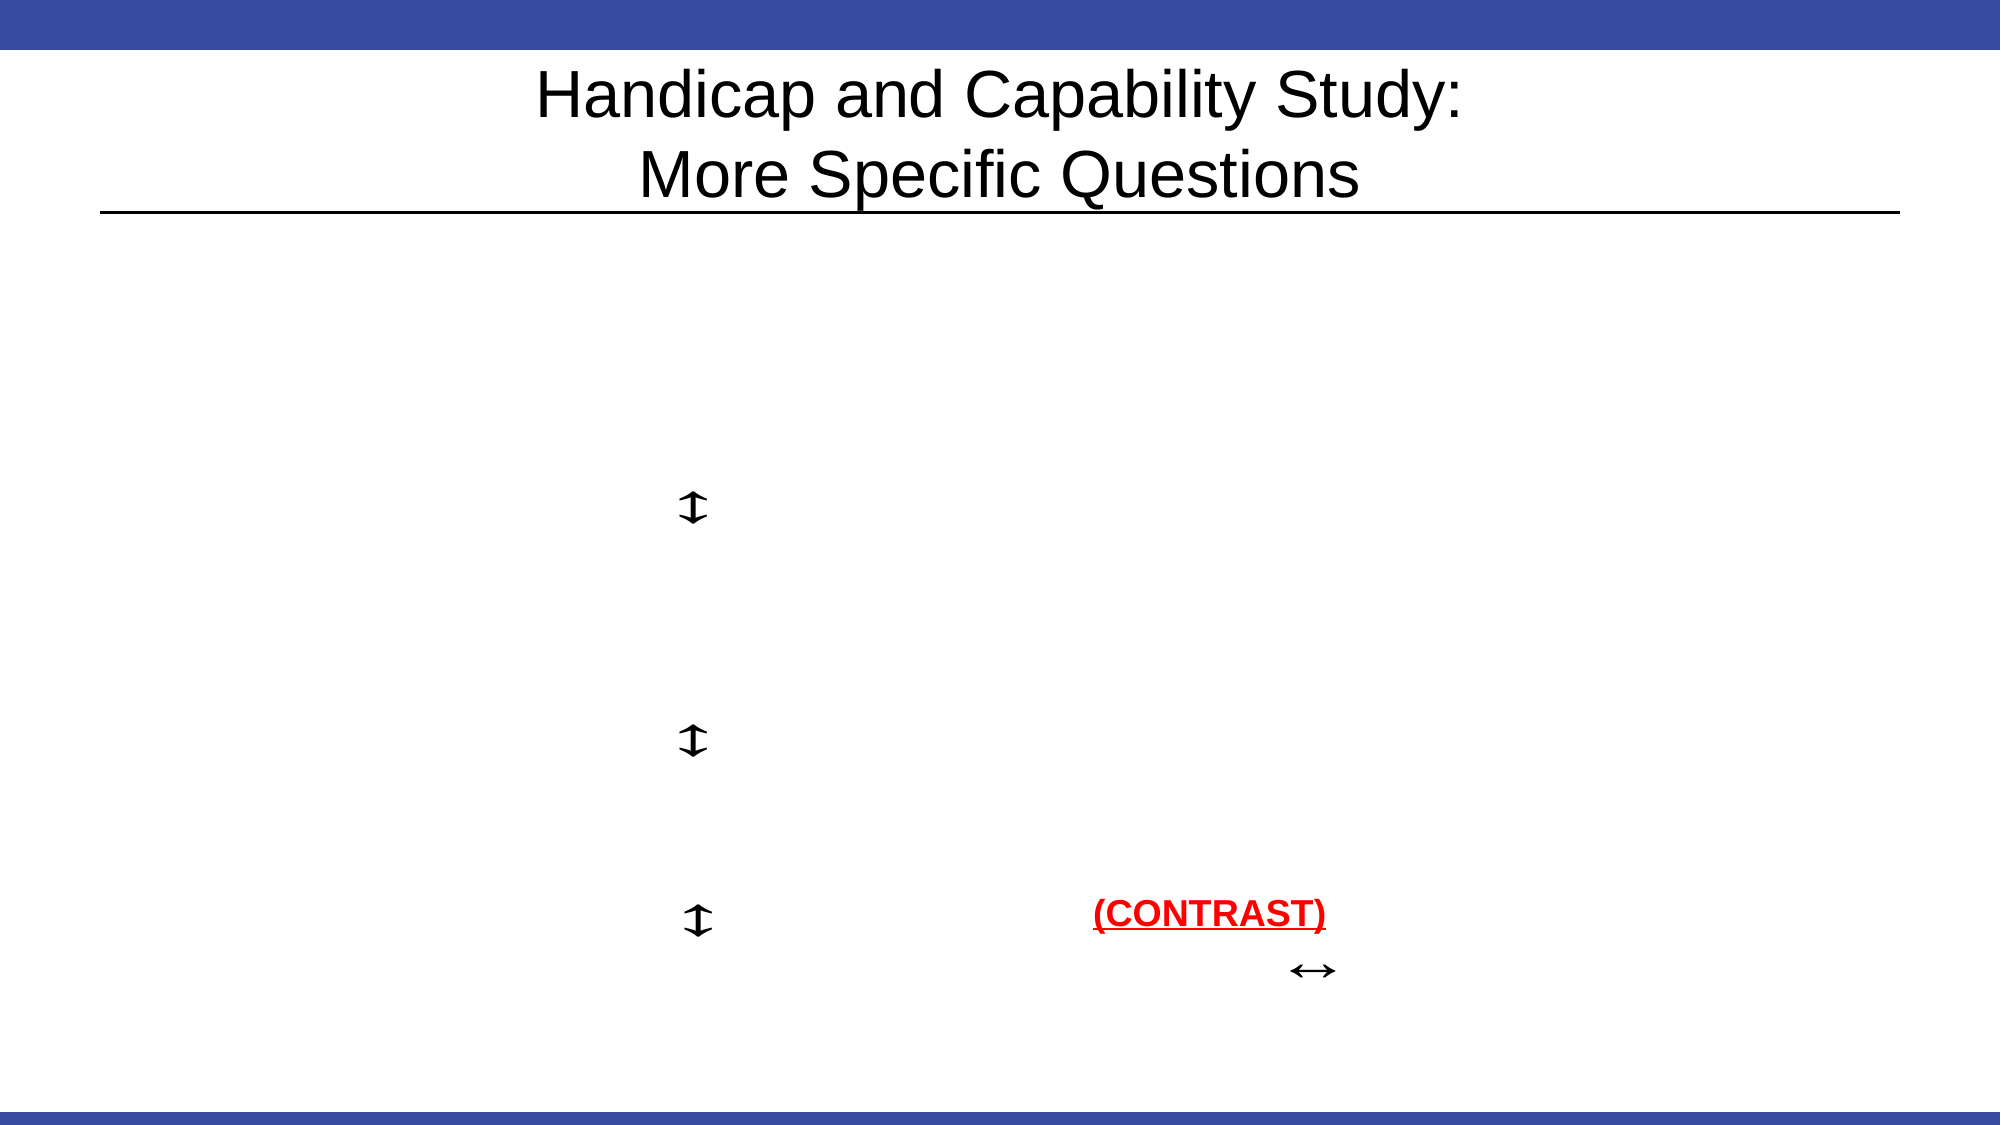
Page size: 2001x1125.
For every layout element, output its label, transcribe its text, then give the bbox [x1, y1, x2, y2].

title Handicap and Capability Study: More Specific Questions [99, 37, 1900, 225]
text_box (contrast) [1078, 881, 1302, 942]
